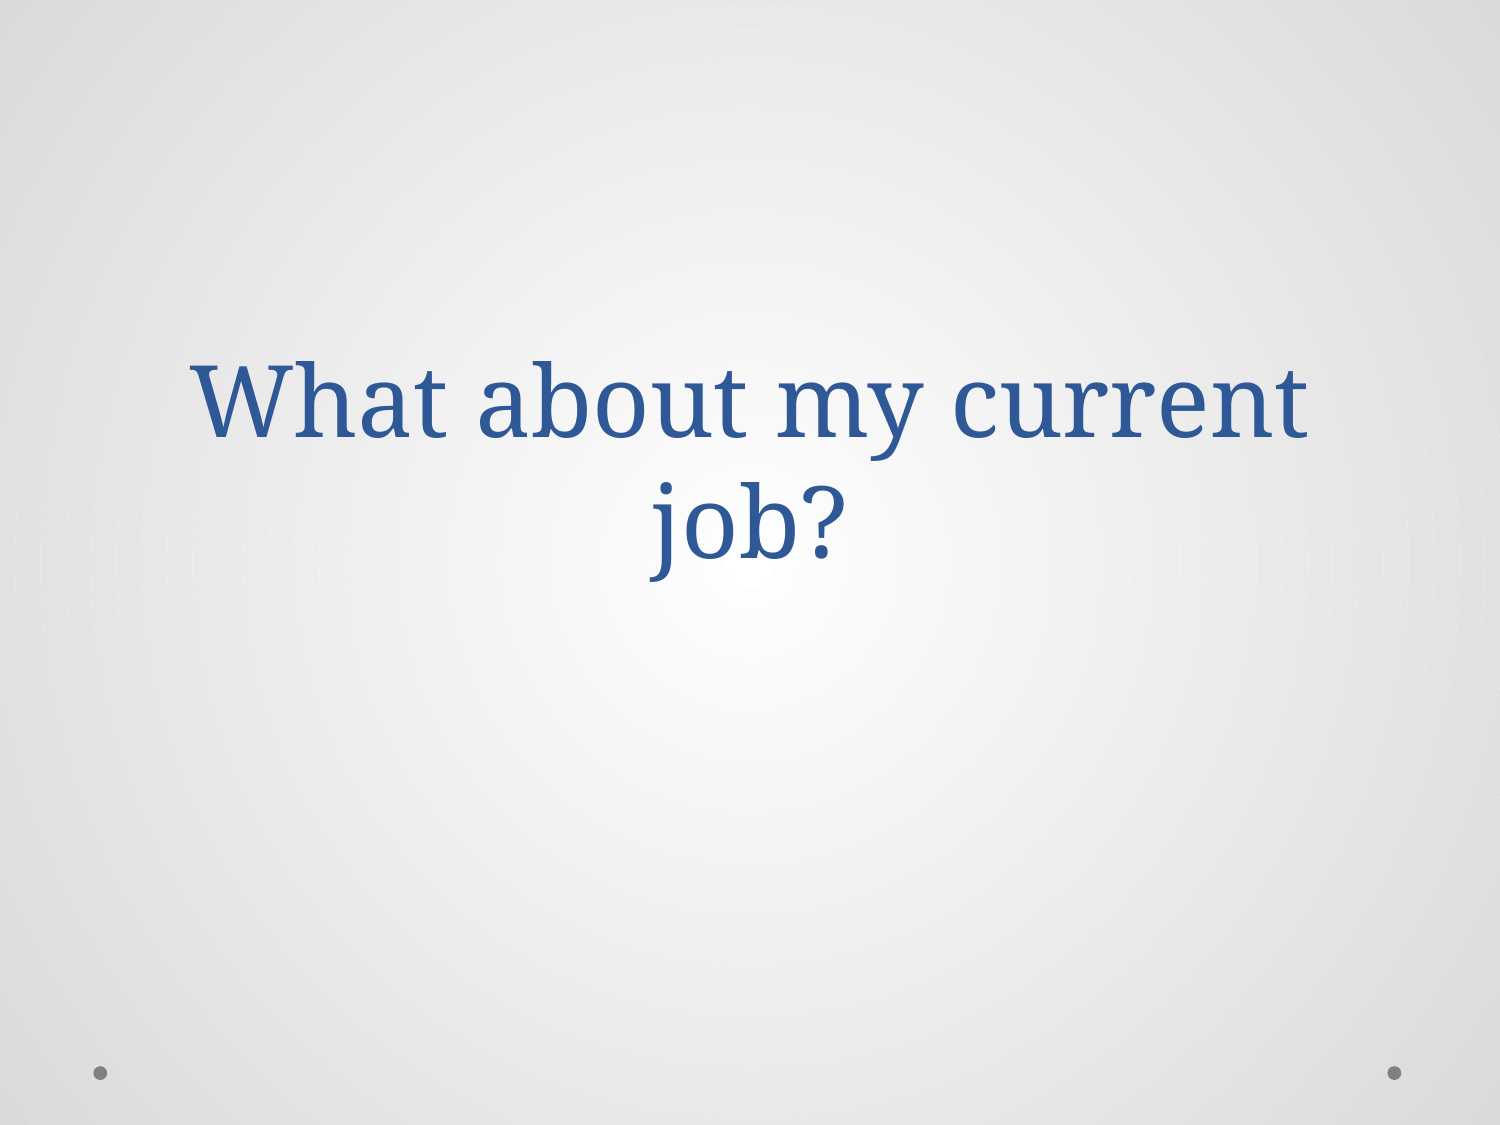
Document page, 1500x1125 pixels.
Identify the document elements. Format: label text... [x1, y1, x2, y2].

title What about my current job? [75, 0, 1425, 587]
